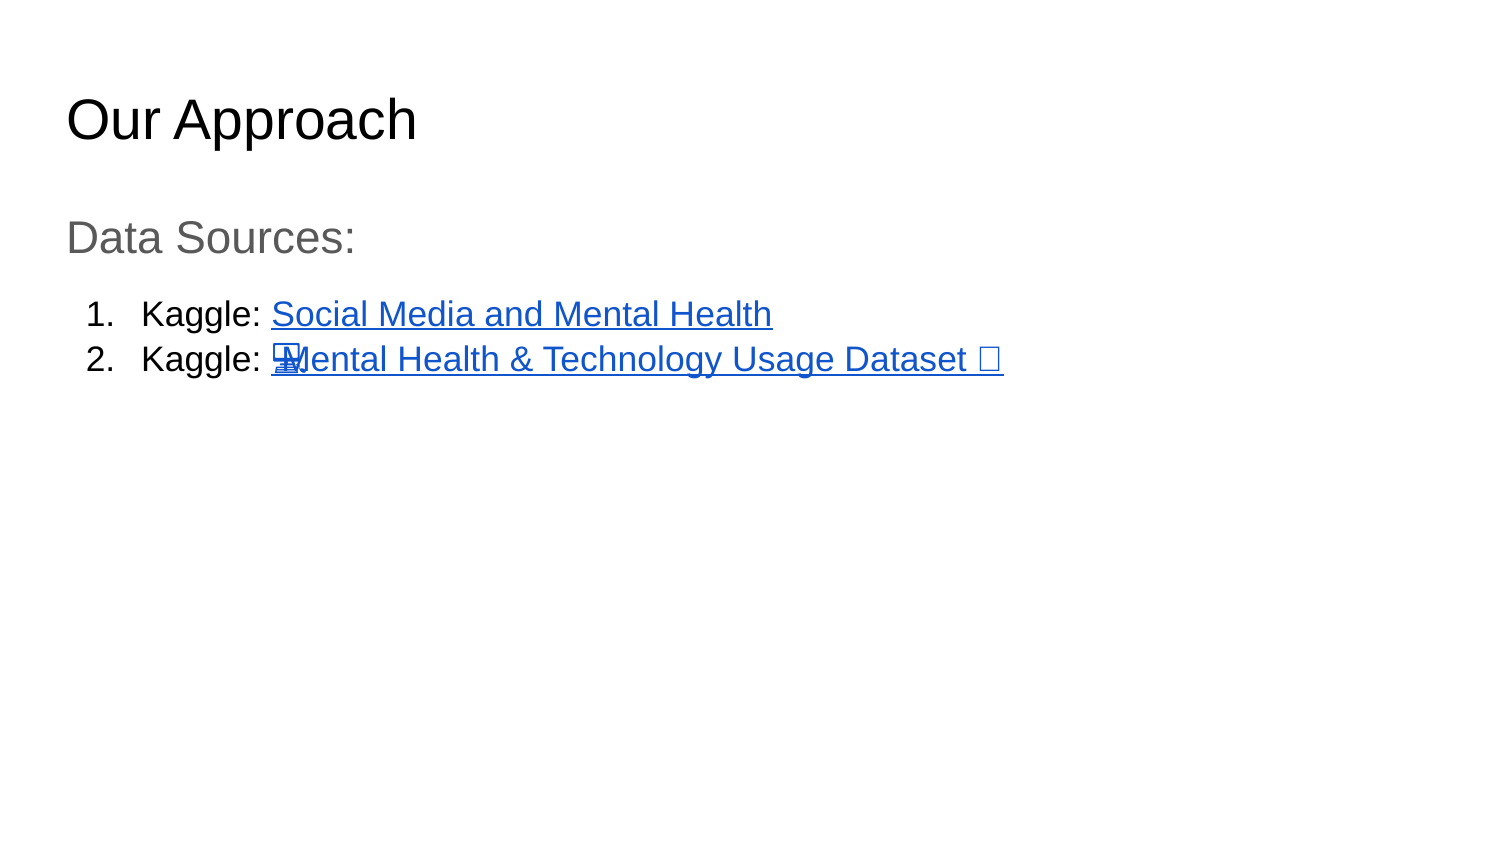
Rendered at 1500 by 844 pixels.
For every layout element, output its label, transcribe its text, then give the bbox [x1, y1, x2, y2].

list Data Sources: Kaggle: Social Media and Mental Health Kaggle: 📱💻 Mental Health & Technology Usage Dataset 🌱 [51, 189, 1449, 750]
title Our Approach [51, 72, 1449, 167]
